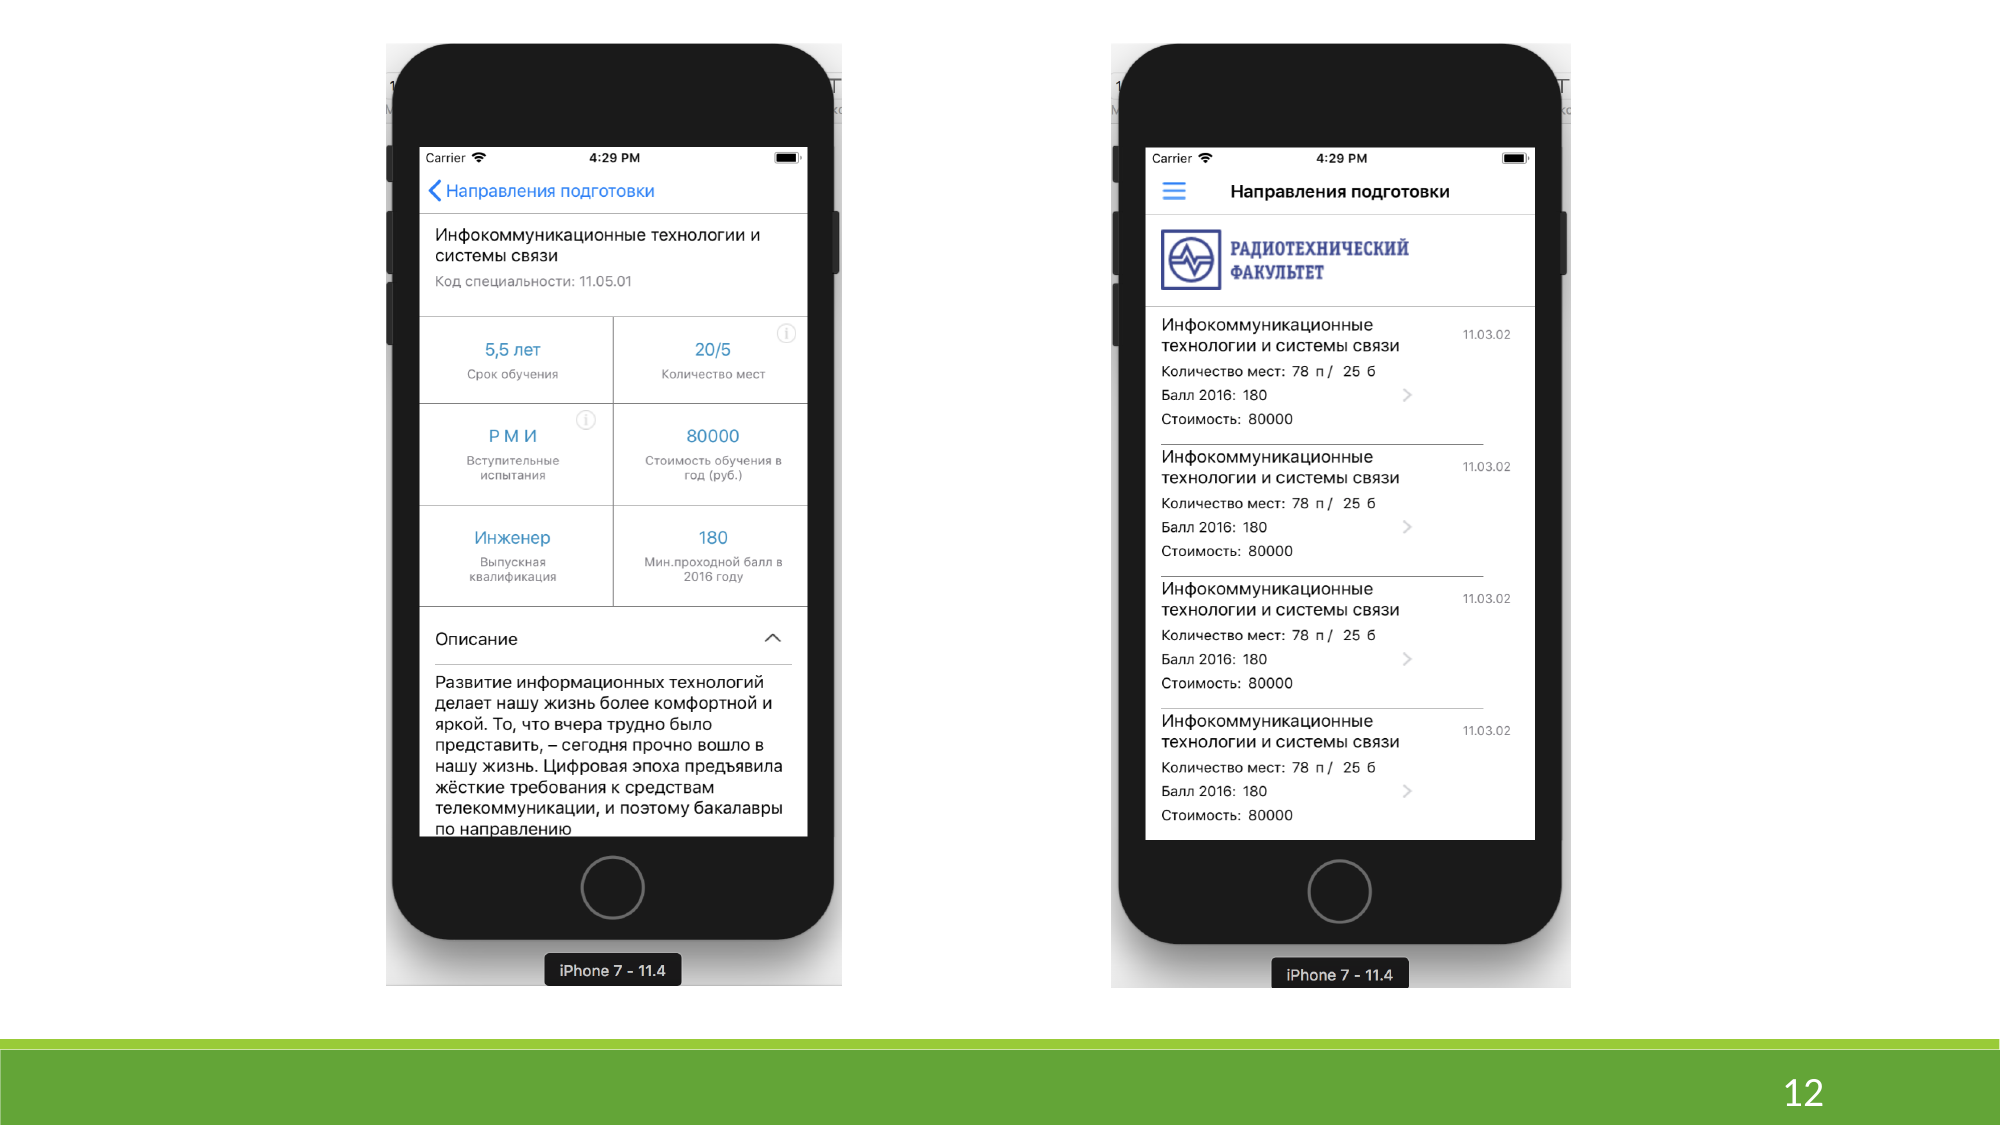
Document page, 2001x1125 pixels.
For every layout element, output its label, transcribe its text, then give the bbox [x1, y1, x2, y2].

picture [386, 43, 842, 986]
slide_number 12 [1624, 1059, 1840, 1120]
picture [1111, 43, 1572, 988]
